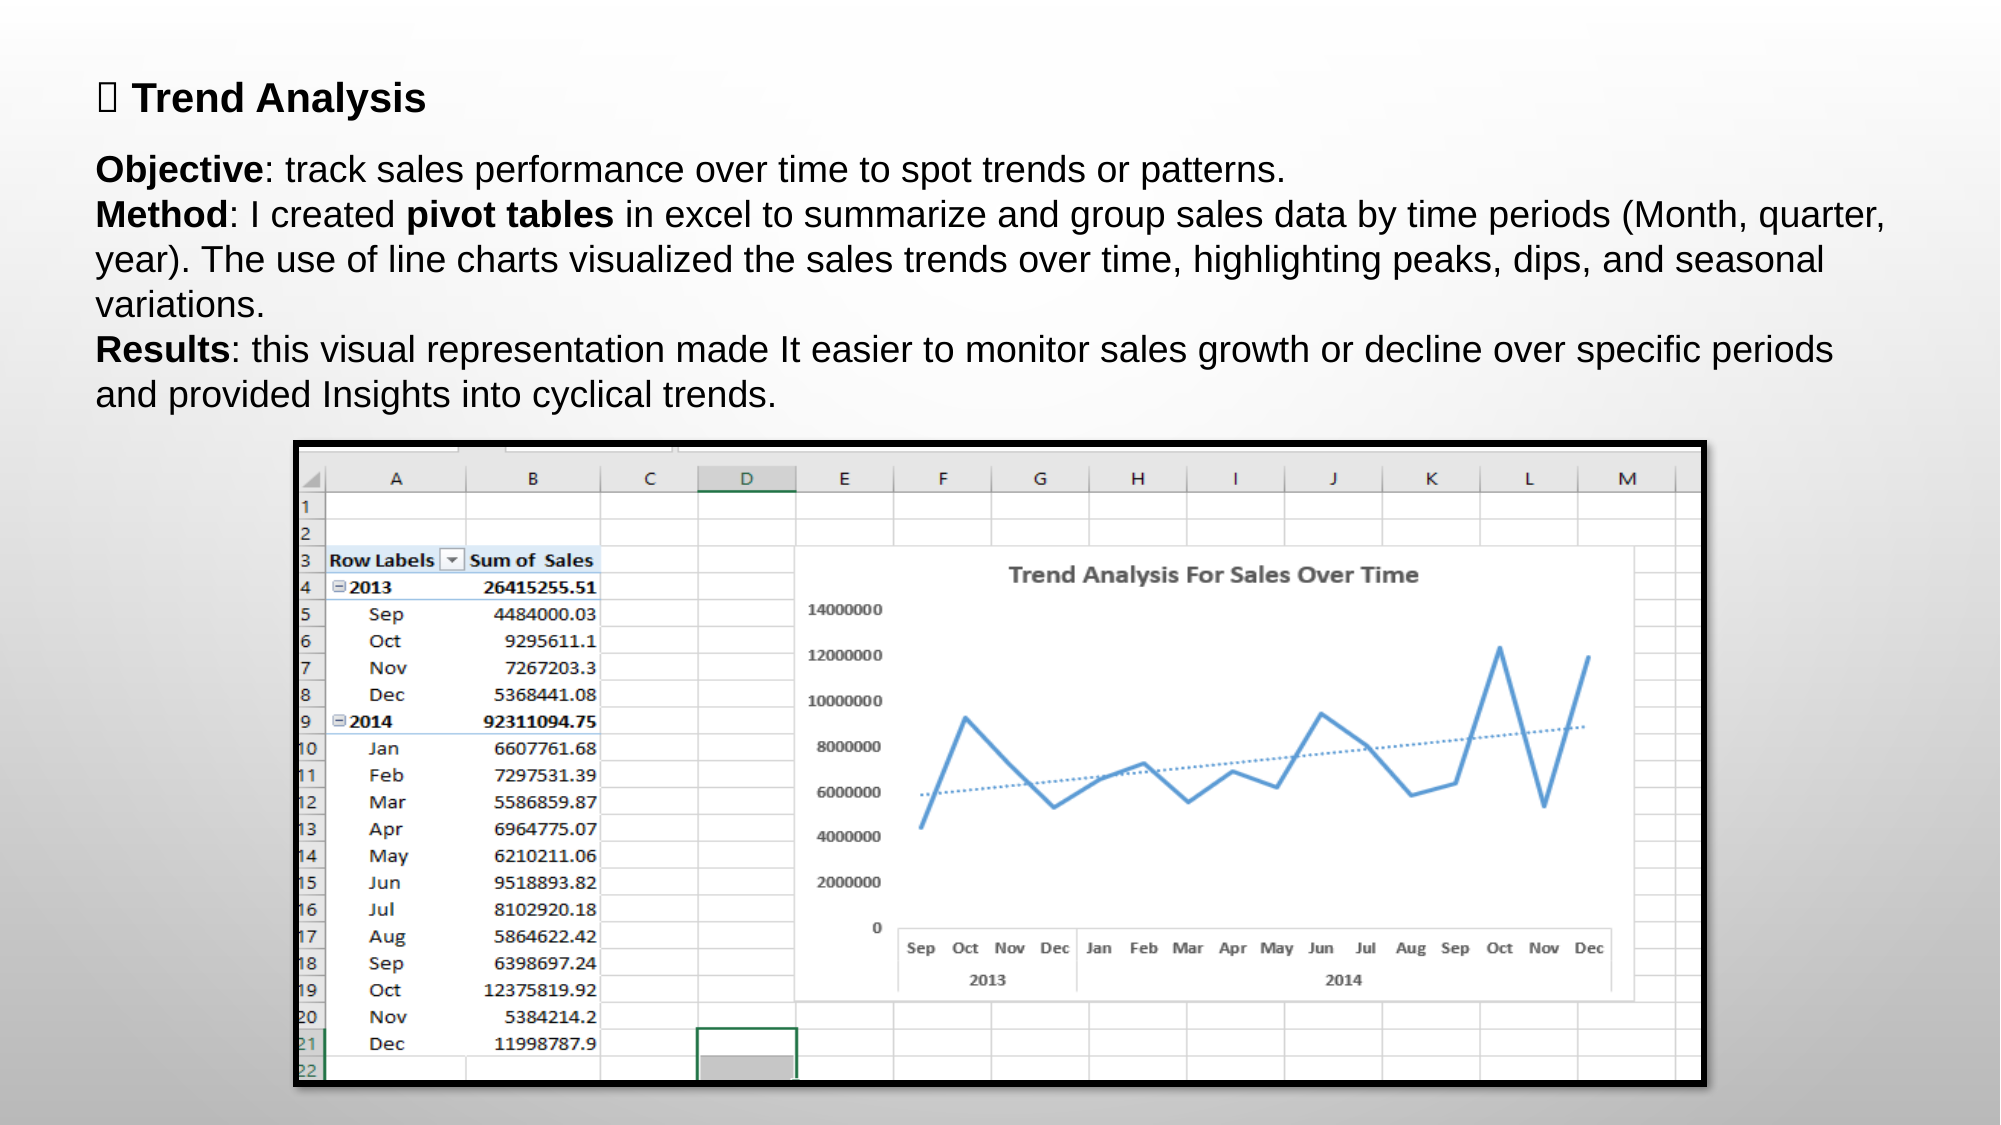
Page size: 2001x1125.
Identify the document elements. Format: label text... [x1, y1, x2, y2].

title Objective: track sales performance over time to spot trends or patterns. Method: I created pivot tables in excel to summarize and group sales data by time periods (Month, quarter, year). The use of line charts visualized the sales trends over time, highlighting peaks, dips, and seasonal variations. Results: this visual representation made It easier to monitor sales growth or decline over specific periods and provided Insights into cyclical trends. [80, 146, 1920, 413]
picture [0, 0, 2000, 1125]
text_box  Trend Analysis [80, 63, 622, 129]
